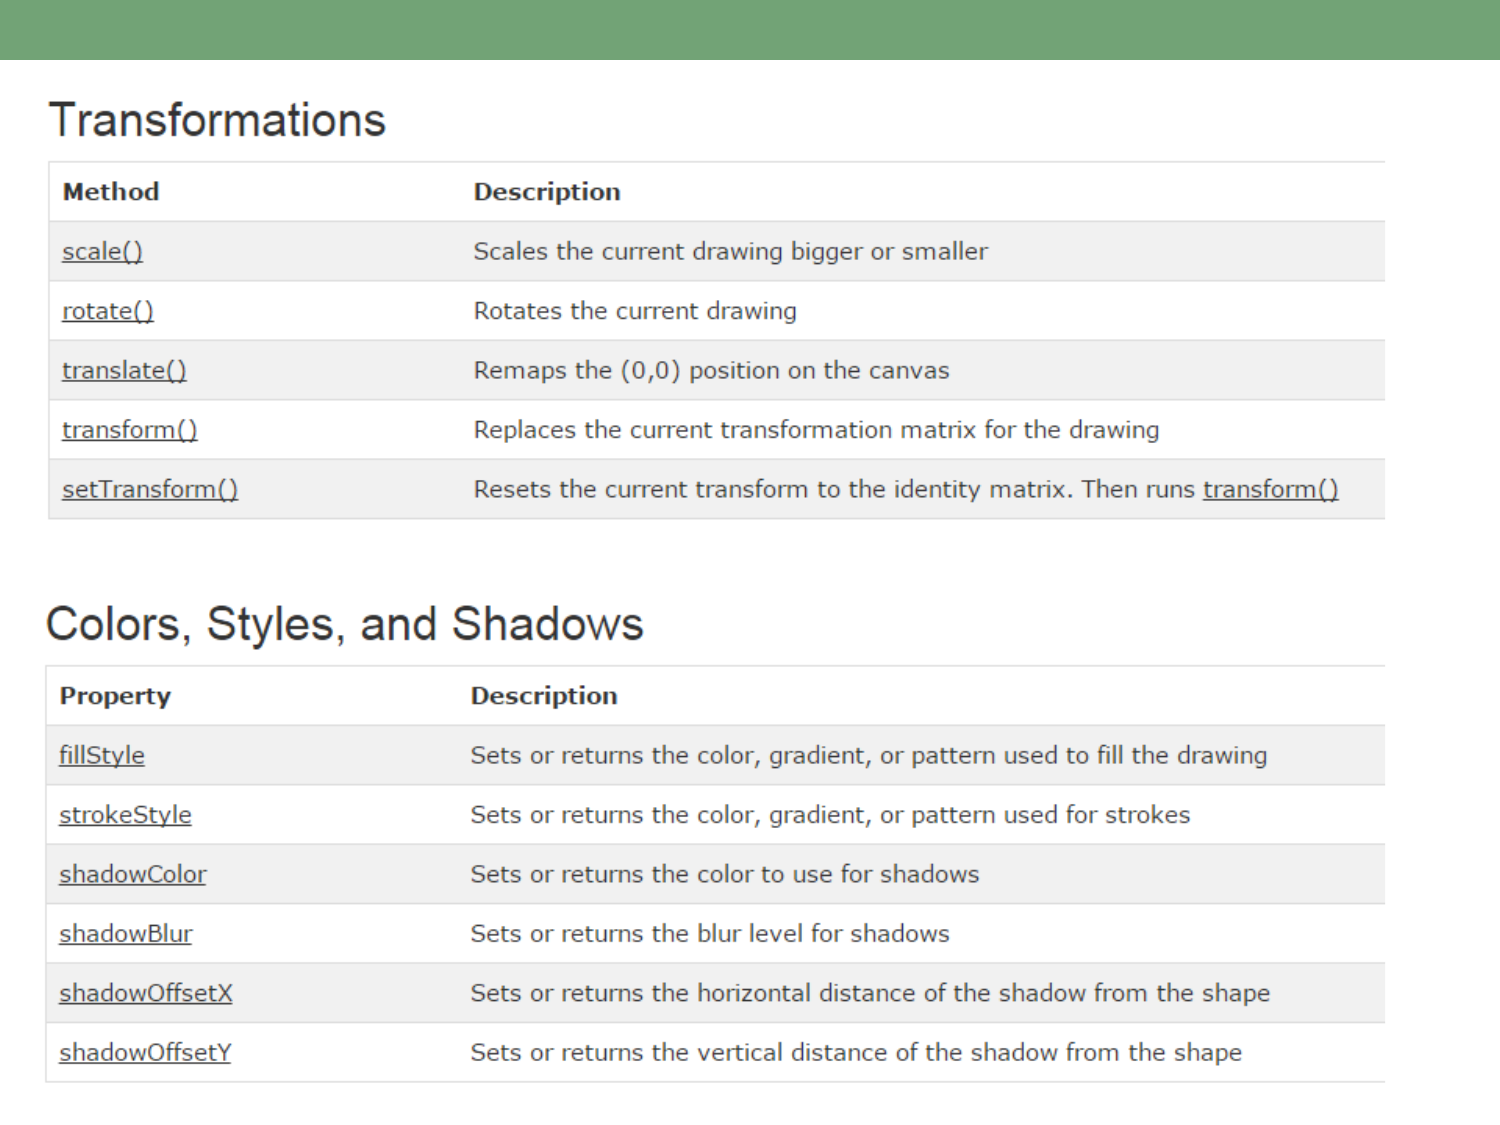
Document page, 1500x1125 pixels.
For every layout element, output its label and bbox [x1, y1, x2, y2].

picture [22, 585, 1386, 1098]
picture [25, 87, 1386, 541]
